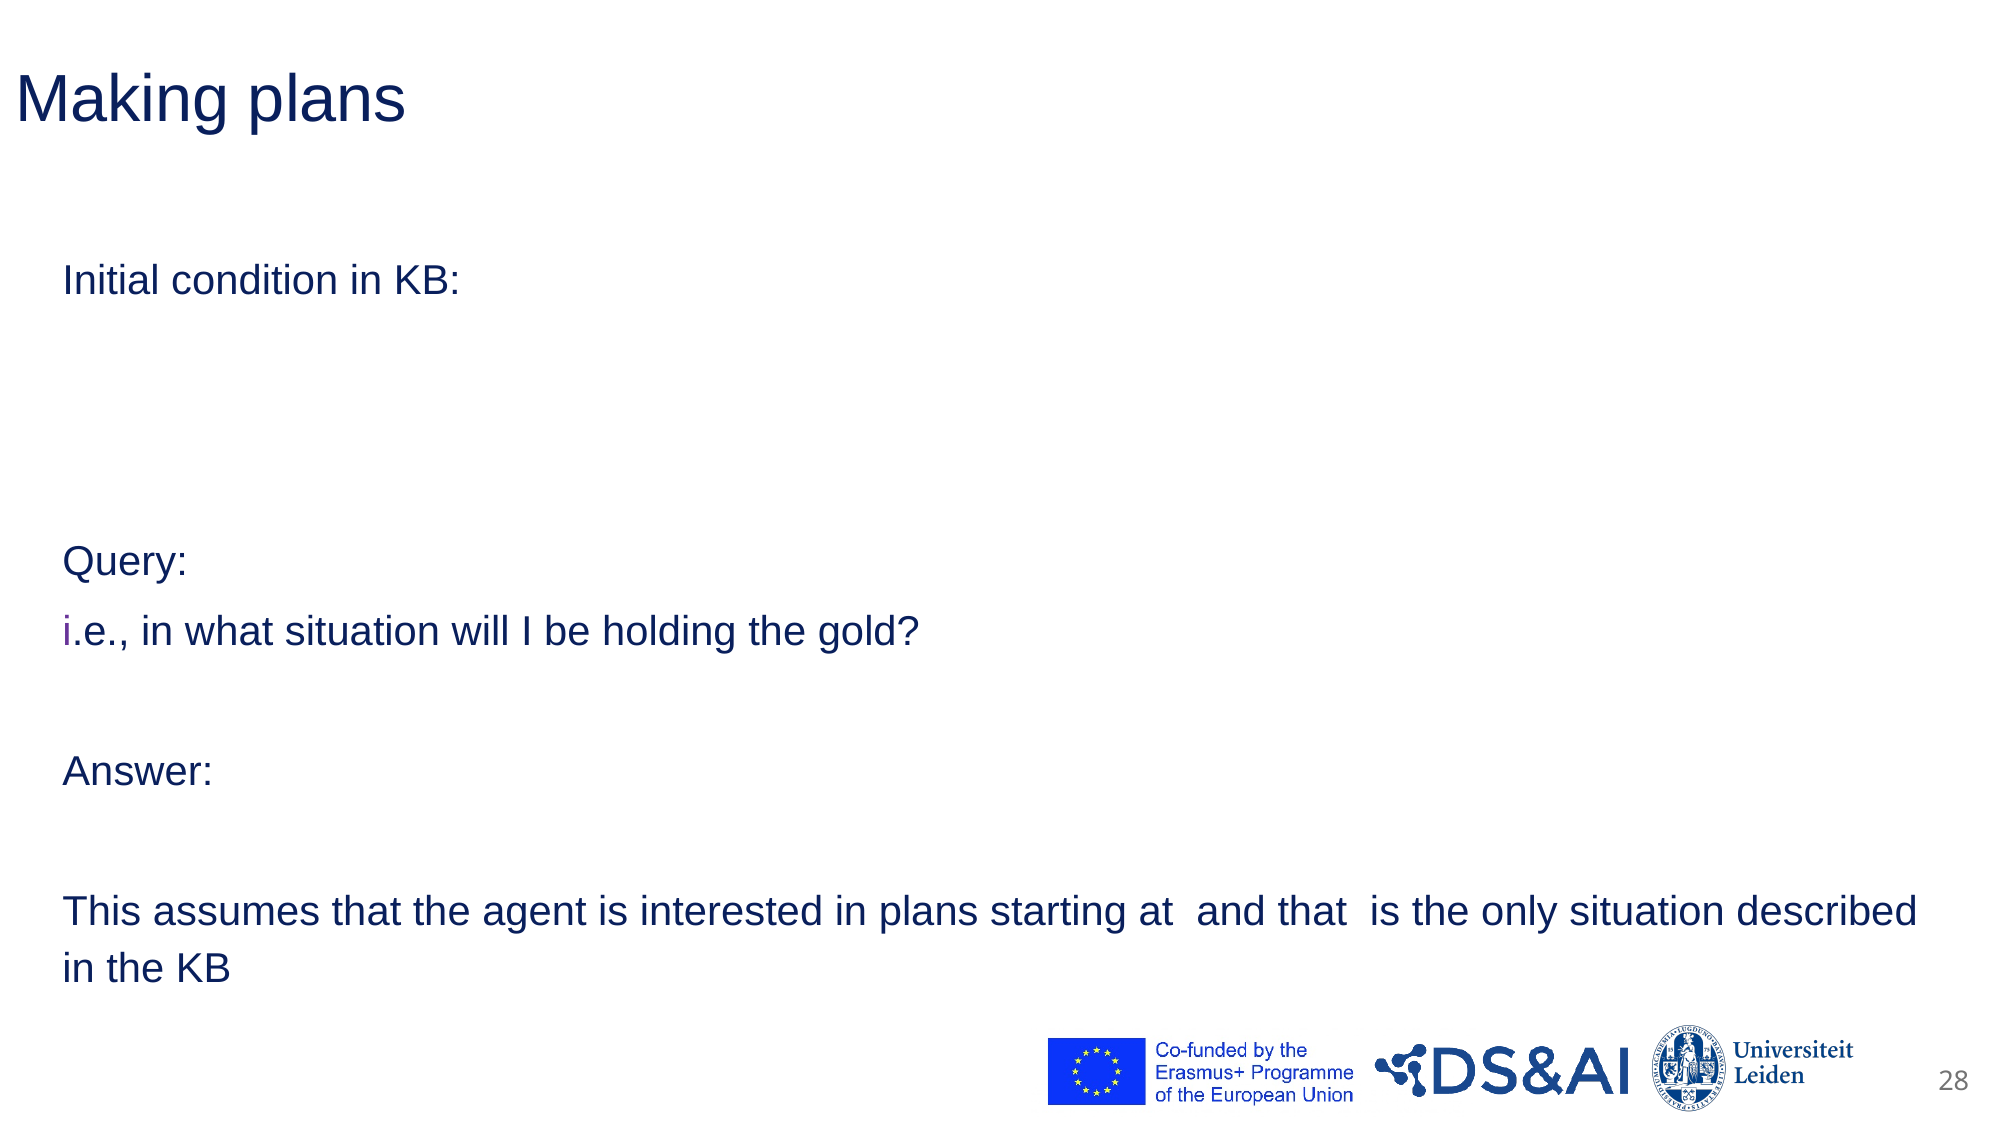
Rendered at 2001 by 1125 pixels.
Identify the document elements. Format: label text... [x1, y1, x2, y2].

slide_number 28 [1921, 1049, 1985, 1115]
title Making plans [0, 10, 2000, 180]
picture [1031, 980, 1857, 1125]
